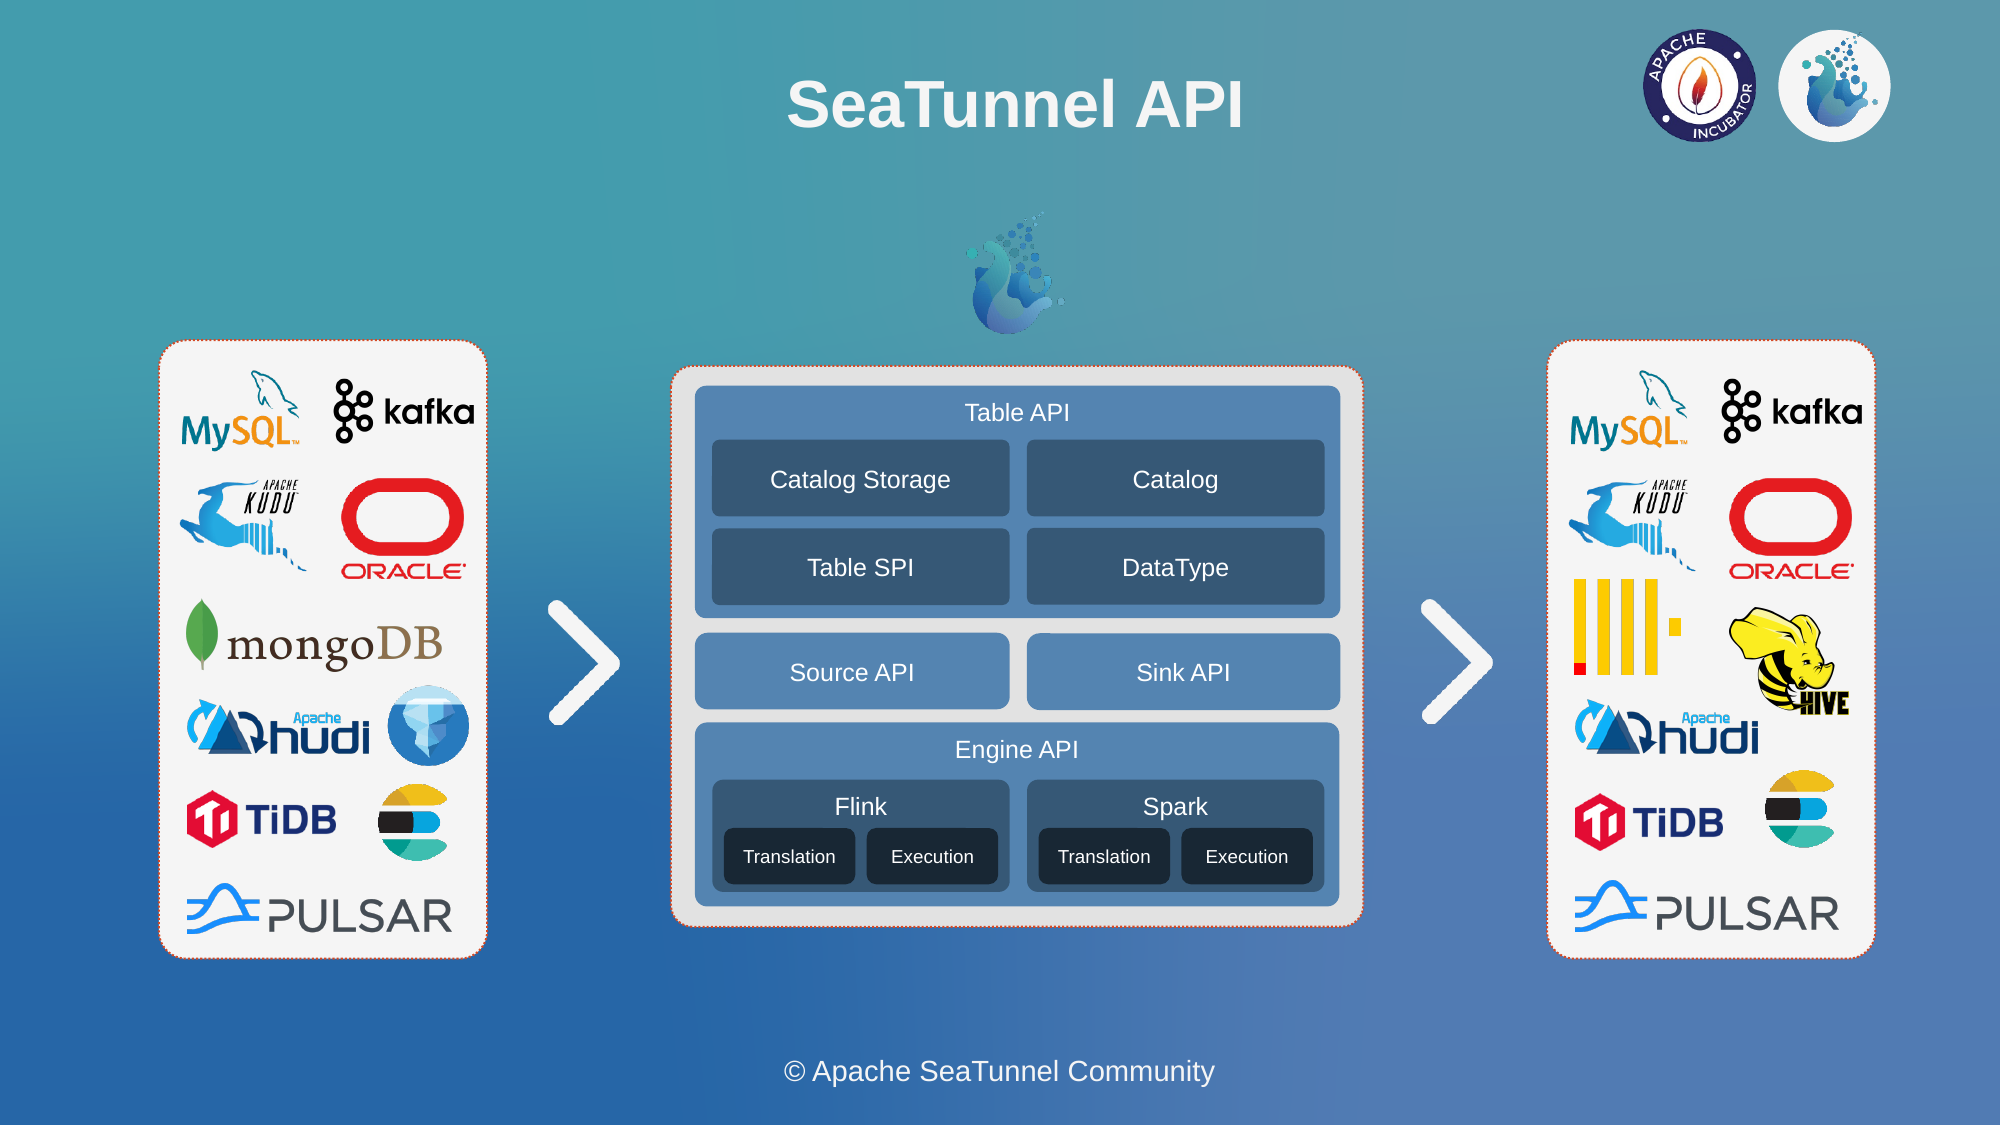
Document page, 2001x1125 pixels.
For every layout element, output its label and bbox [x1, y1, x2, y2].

text_box [1547, 340, 1876, 959]
text_box [0, 0, 2000, 1125]
text_box [158, 340, 488, 959]
picture [938, 197, 1082, 351]
text_box [670, 365, 1364, 927]
picture [1371, 578, 1538, 745]
picture [497, 579, 664, 746]
